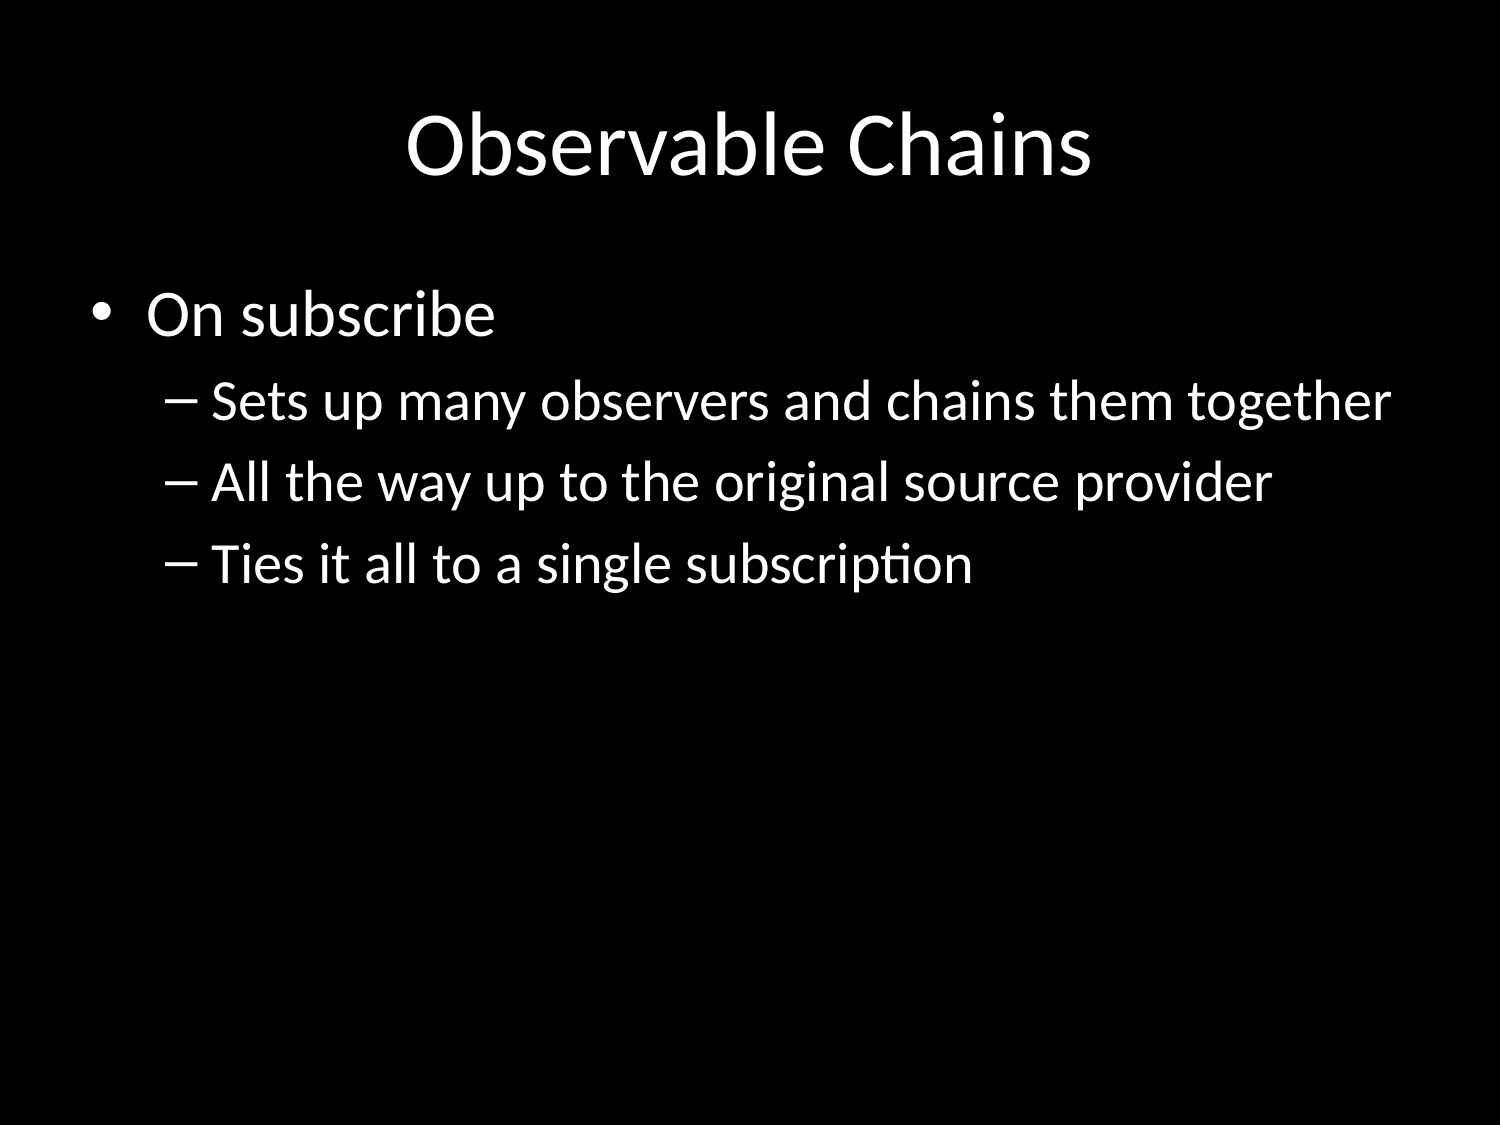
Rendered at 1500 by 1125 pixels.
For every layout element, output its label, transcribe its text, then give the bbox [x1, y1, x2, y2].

list On subscribe Sets up many observers and chains them together All the way up to the original source provider Ties it all to a single subscription [75, 262, 1425, 1005]
title Observable Chains [75, 45, 1425, 233]
